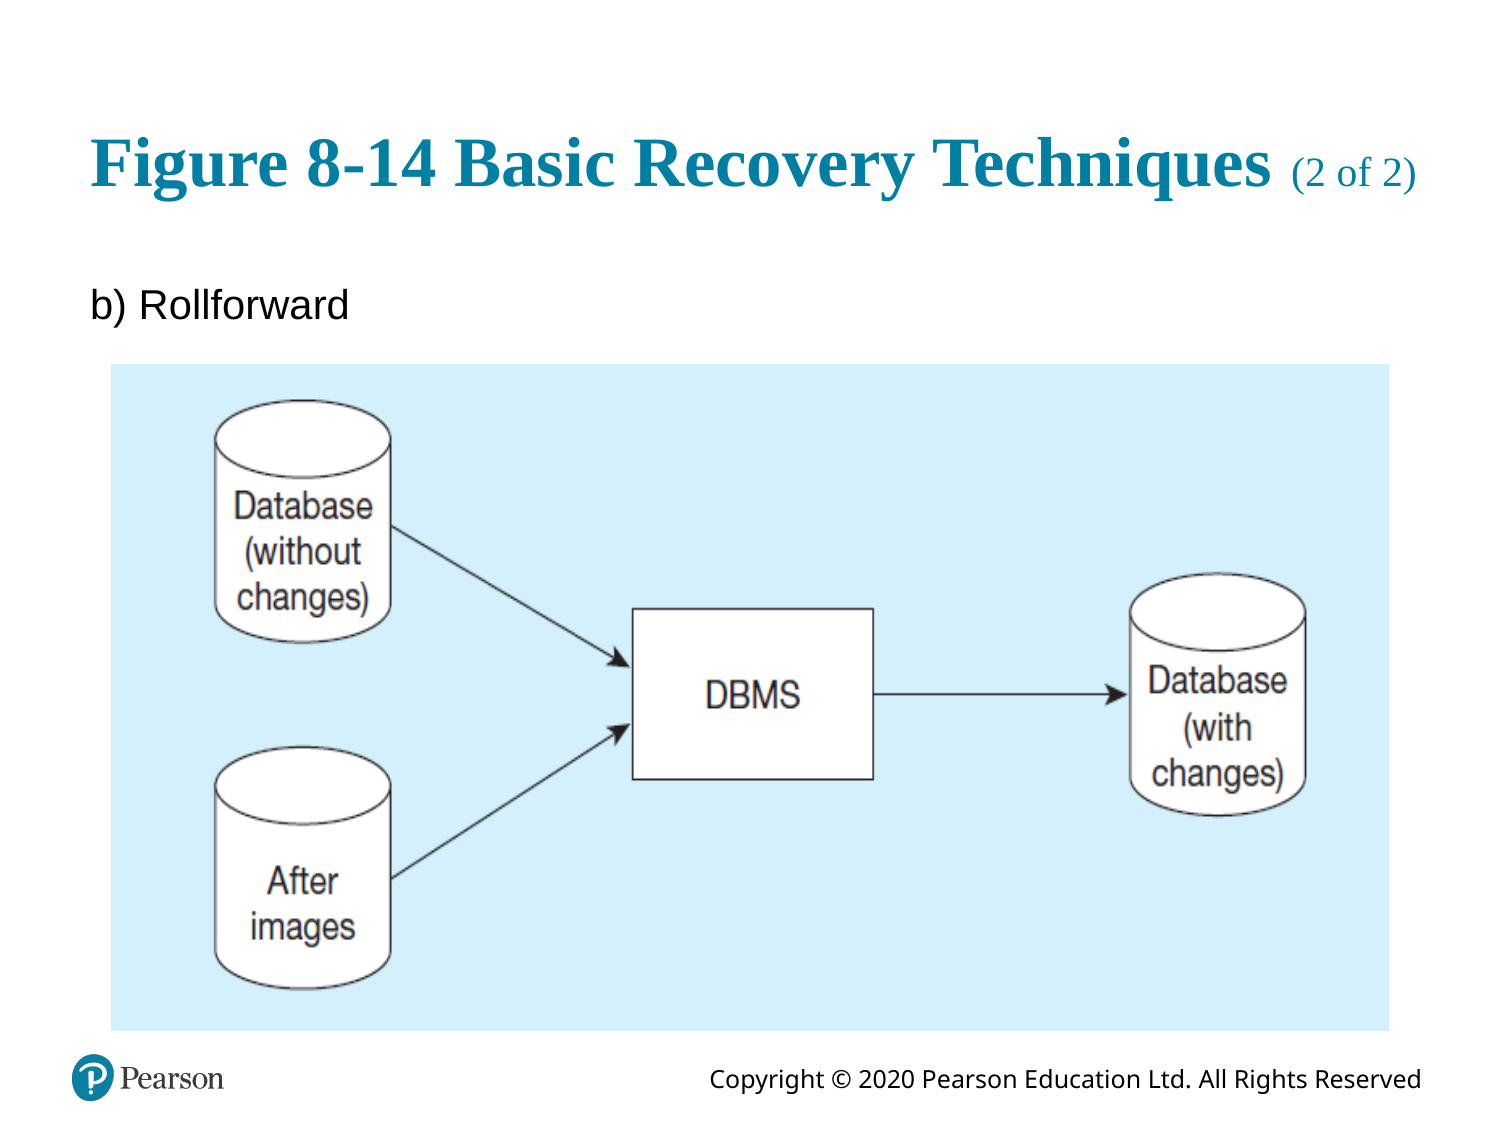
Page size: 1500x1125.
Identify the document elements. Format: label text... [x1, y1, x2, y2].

picture [72, 1087, 83, 1101]
list b) Rollforward [75, 262, 1425, 338]
picture [98, 1054, 224, 1101]
picture [80, 1063, 106, 1088]
picture [110, 363, 1390, 1031]
picture [72, 1054, 88, 1070]
title Figure 8-14 Basic Recovery Techniques (2 of 2) [75, 35, 1445, 216]
